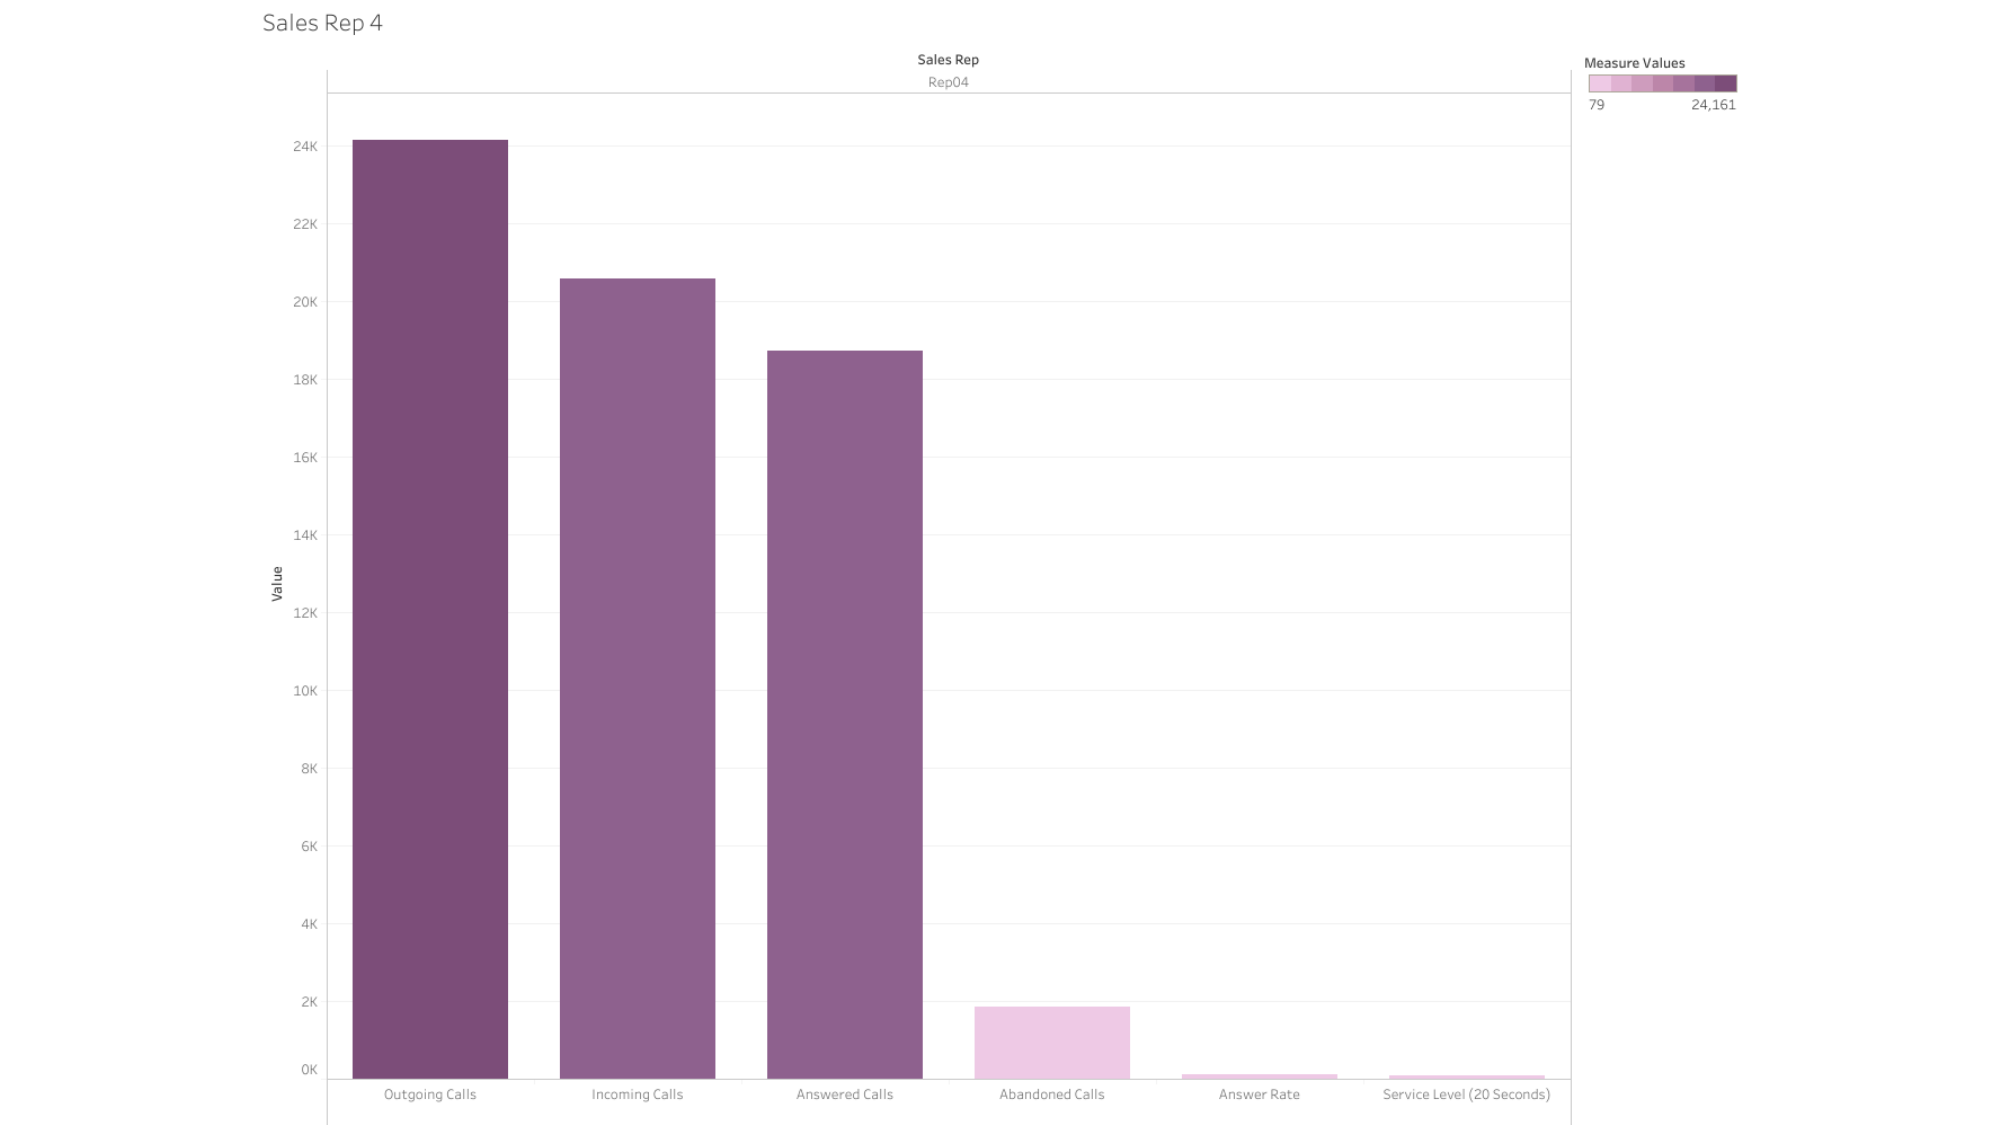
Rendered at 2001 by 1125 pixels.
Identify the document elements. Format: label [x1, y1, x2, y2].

picture [258, 0, 1742, 1125]
